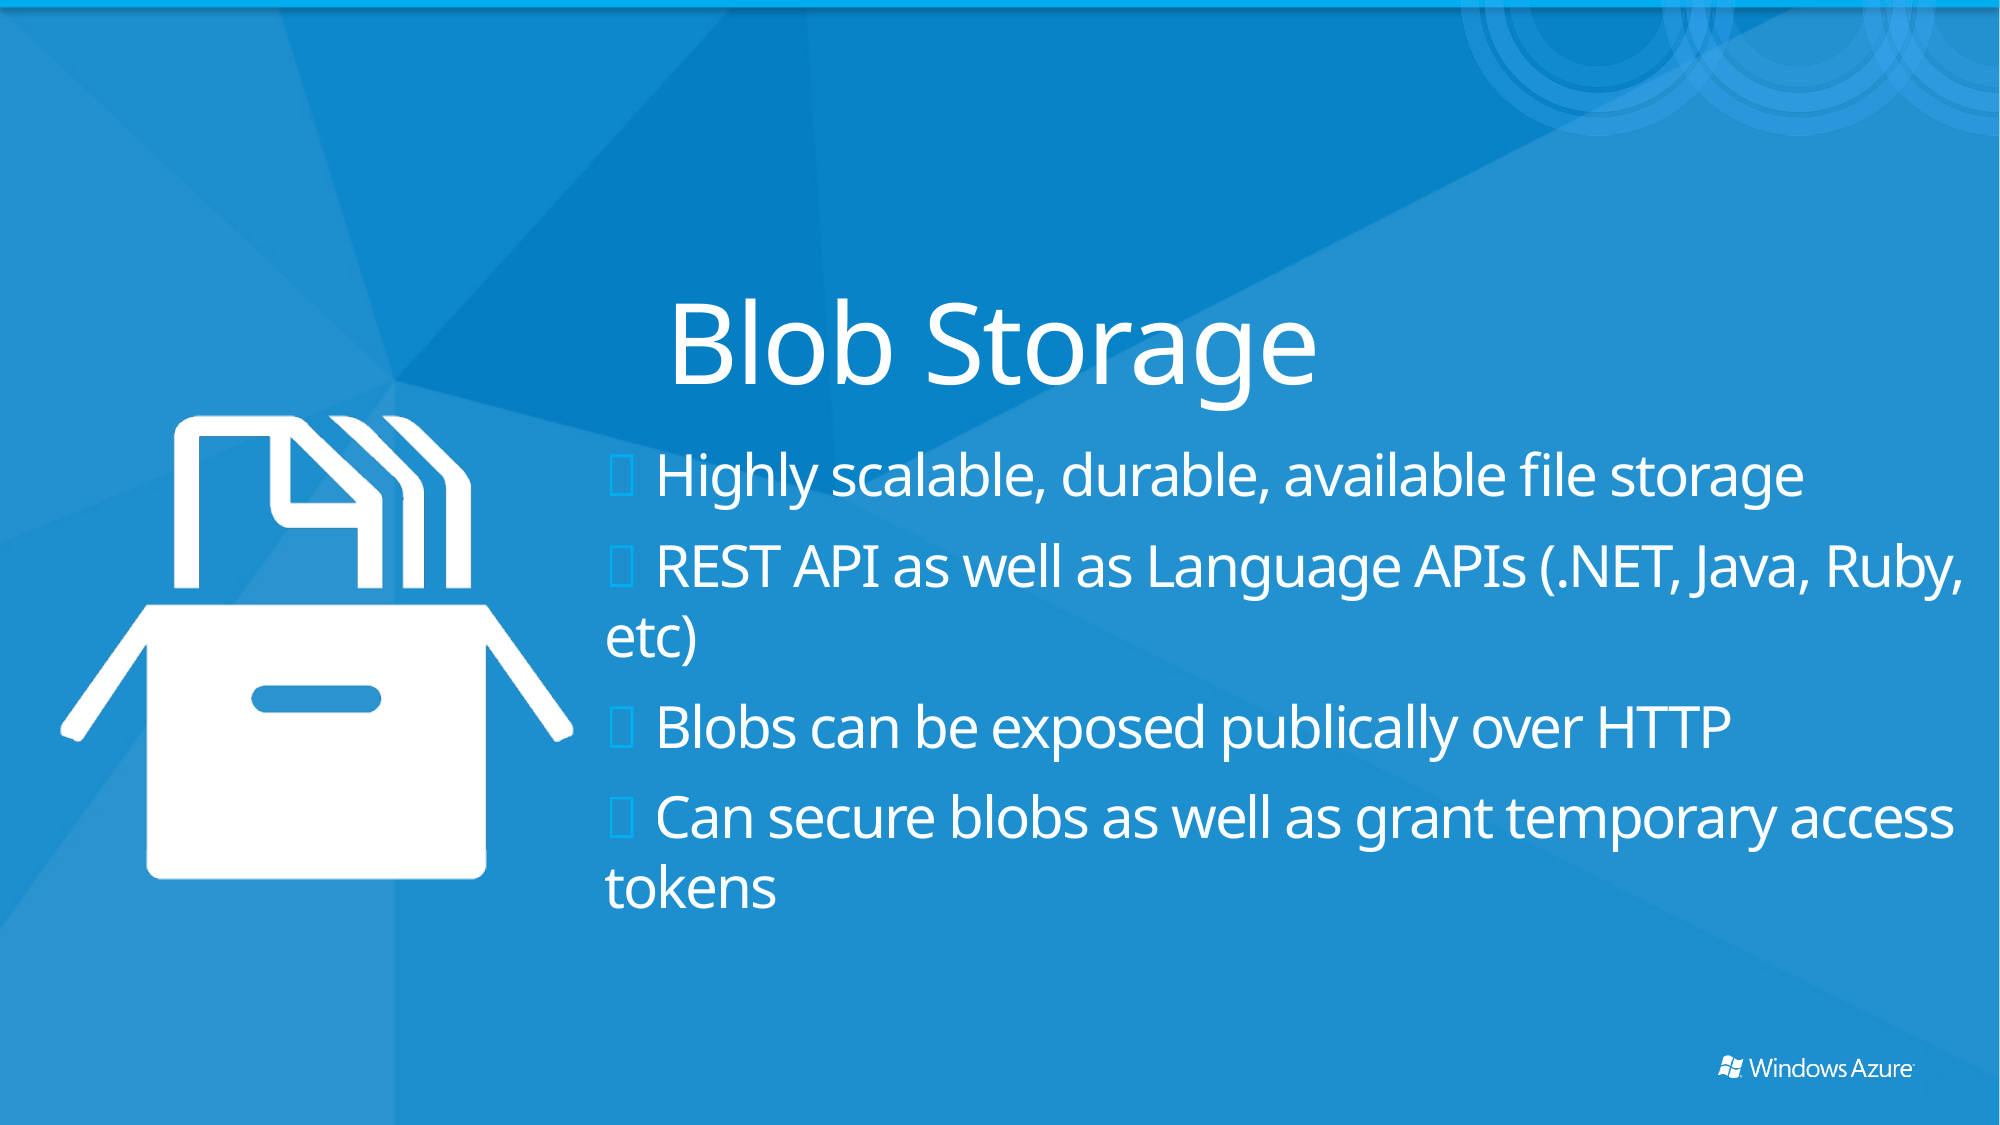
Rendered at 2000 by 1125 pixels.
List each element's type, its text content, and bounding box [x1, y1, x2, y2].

title Blob Storage [665, 287, 1848, 411]
list  Highly scalable, durable, available file storage  REST API as well as Language APIs (.NET, Java, Ruby, etc)  Blobs can be exposed publically over HTTP  Can secure blobs as well as grant temporary access tokens [604, 438, 2000, 855]
picture [0, 0, 2000, 1125]
